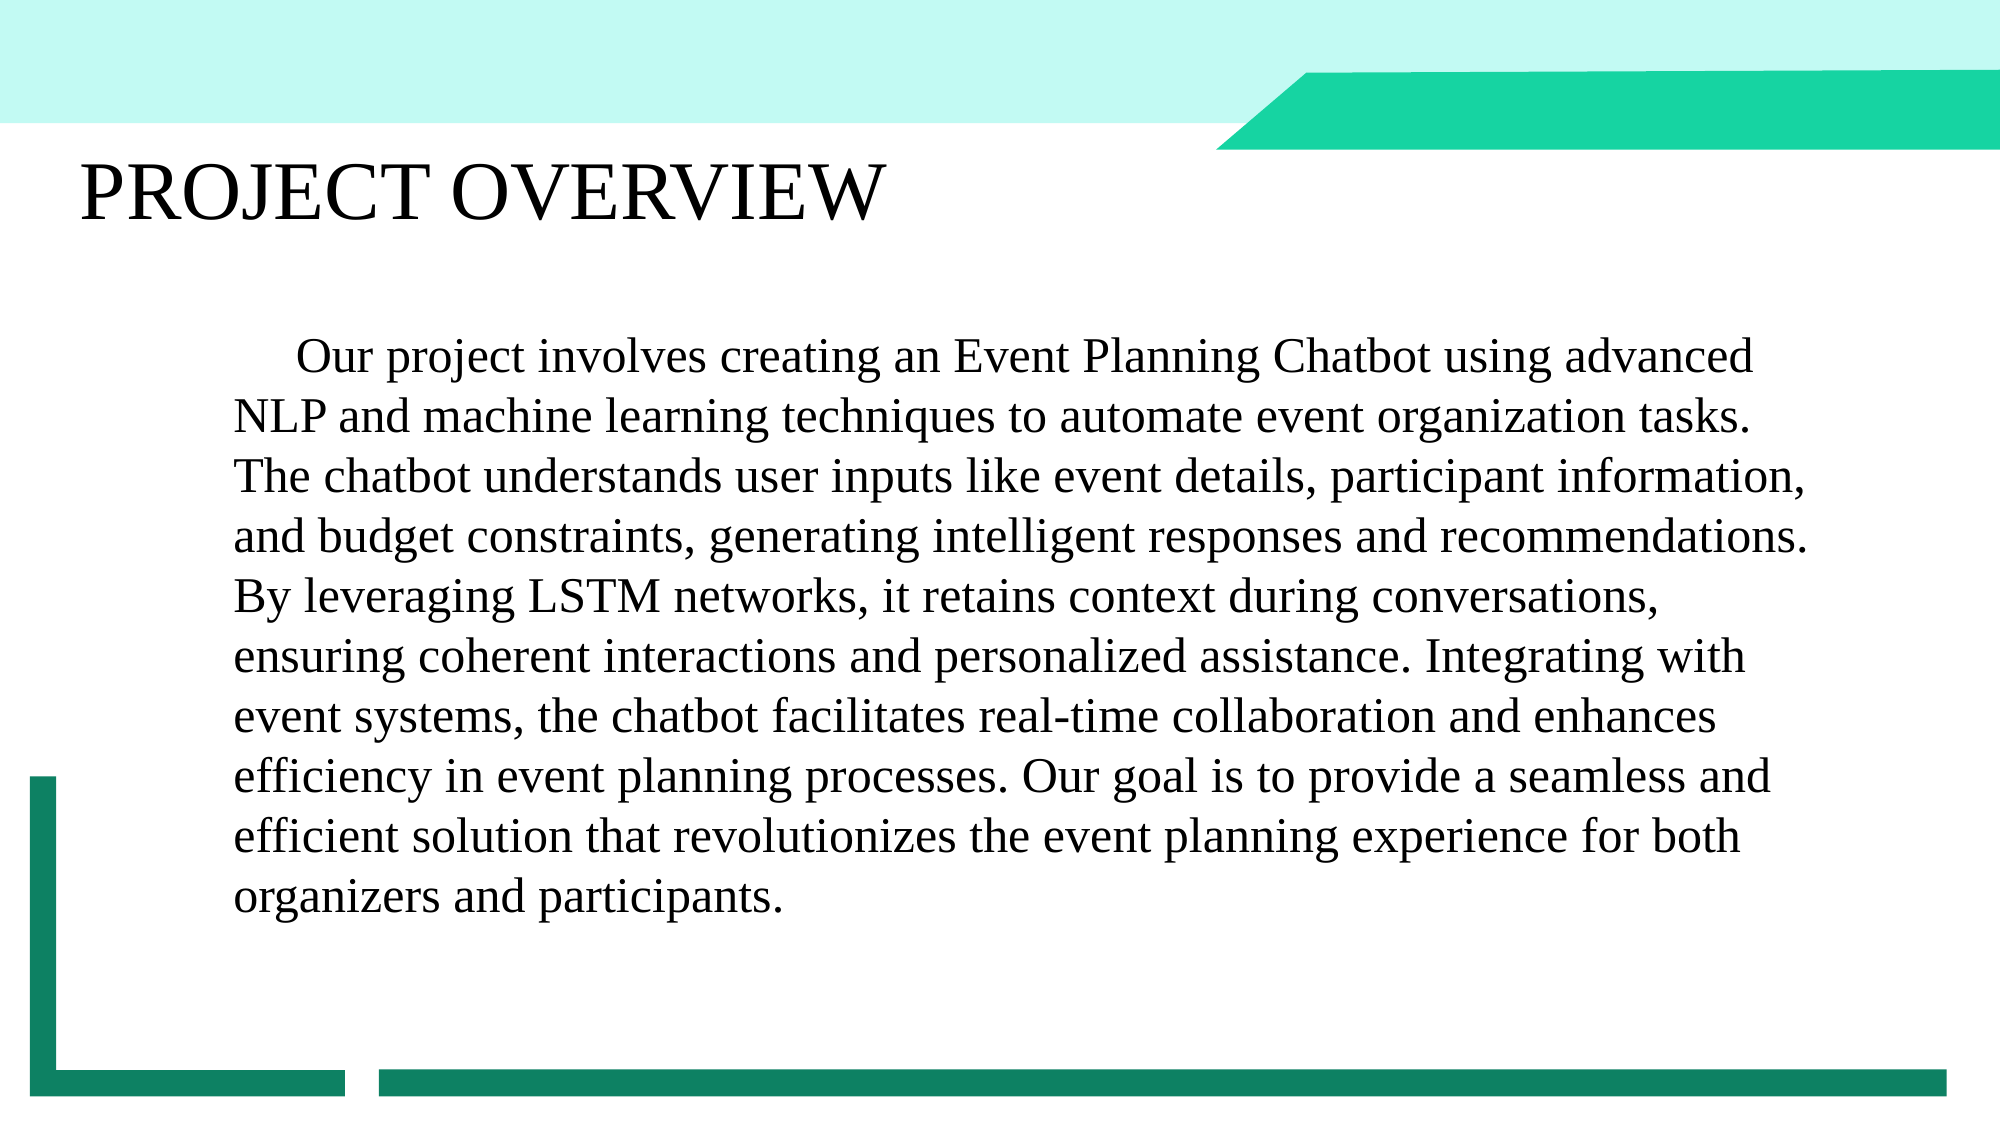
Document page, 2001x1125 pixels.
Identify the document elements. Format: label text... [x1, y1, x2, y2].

text_box PROJECT OVERVIEW [64, 129, 1189, 244]
text_box [378, 1068, 1948, 1097]
text_box Our project involves creating an Event Planning Chatbot using advanced NLP and machine learning techniques to automate event organization tasks. The chatbot understands user inputs like event details, participant information, and budget constraints, generating intelligent responses and recommendations. By leveraging LSTM networks, it retains context during conversations, ensuring coherent interactions and personalized assistance. Integrating with event systems, the chatbot facilitates real-time collaboration and enhances efficiency in event planning processes. Our goal is to provide a seamless and efficient solution that revolutionizes the event planning experience for both organizers and participants. [218, 315, 1851, 931]
text_box [1213, 68, 2000, 151]
text_box [0, 0, 2000, 124]
text_box [29, 775, 346, 1098]
